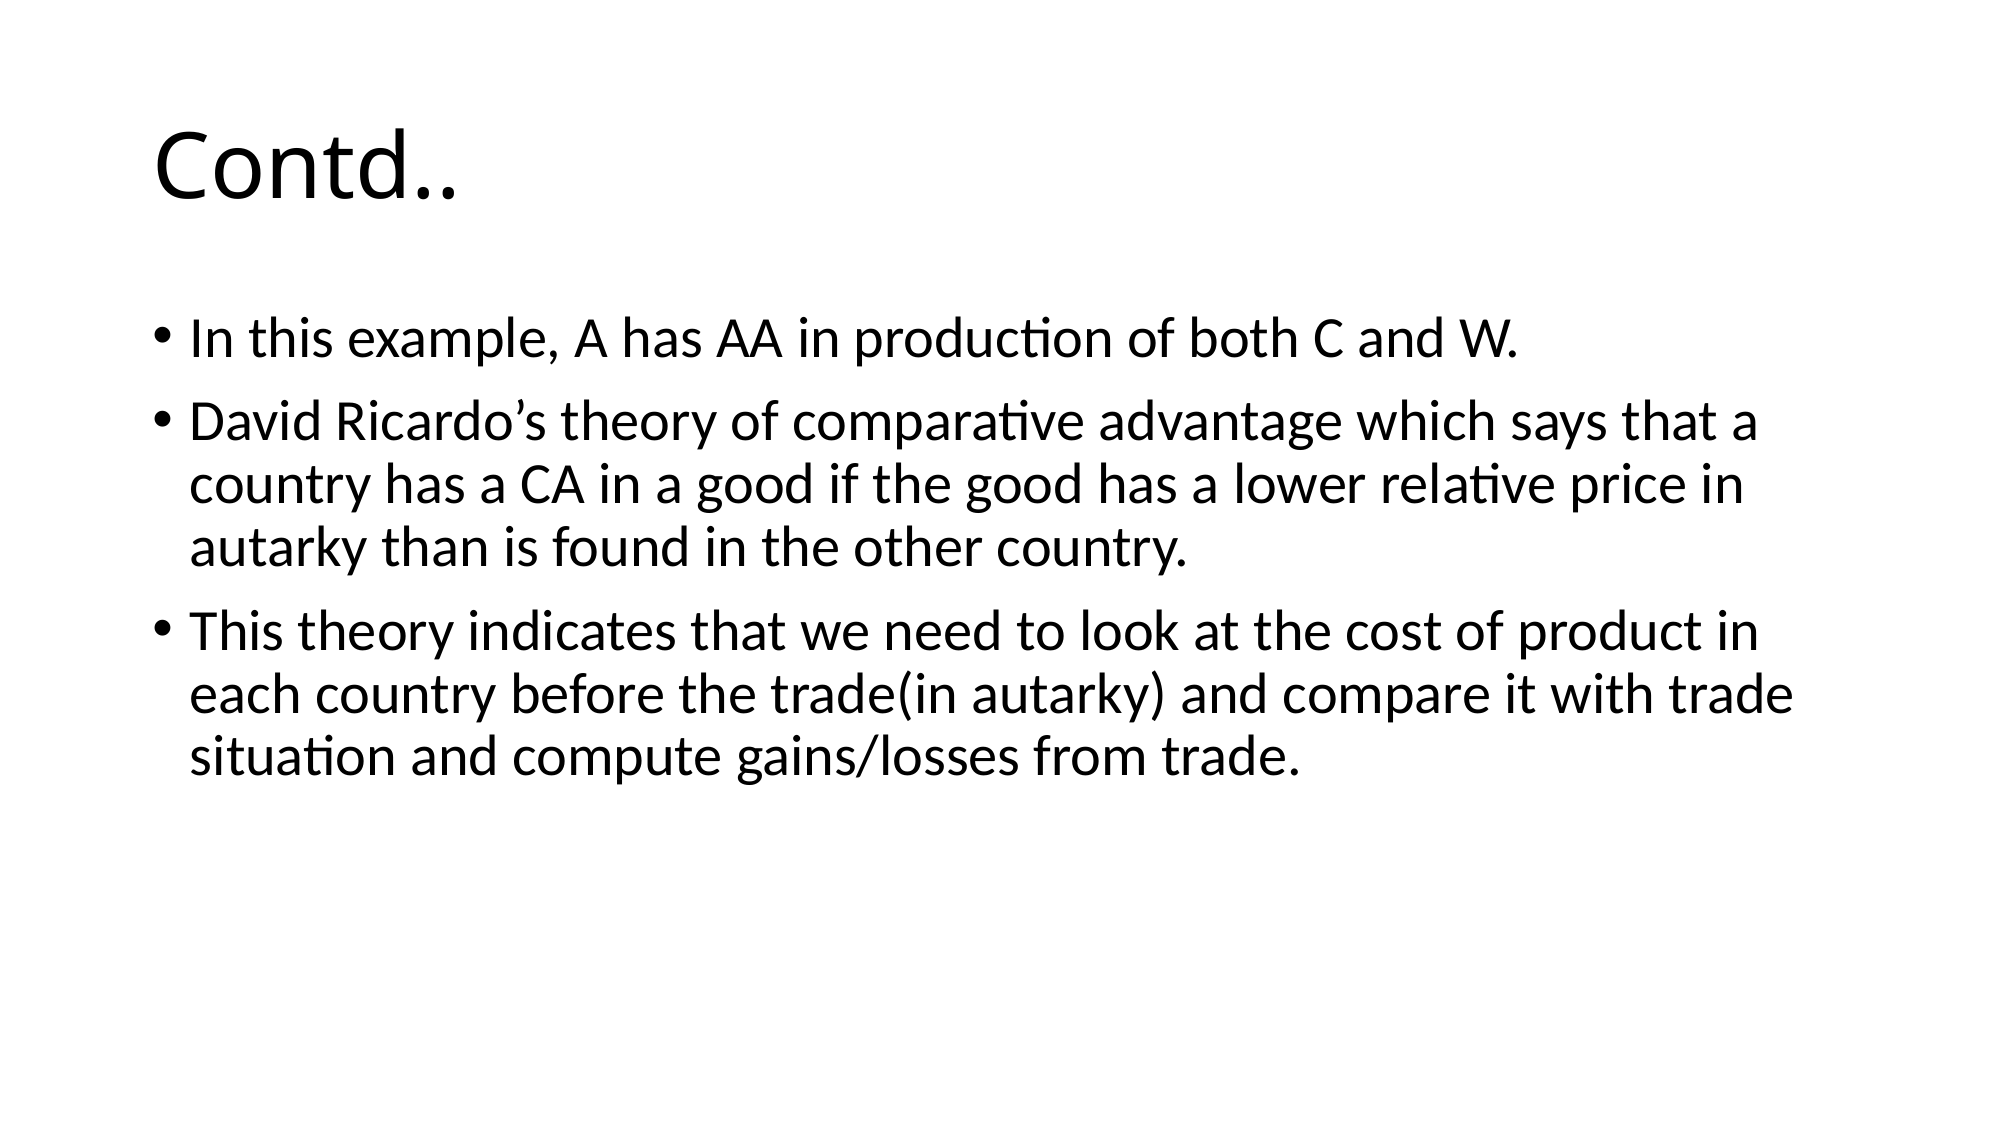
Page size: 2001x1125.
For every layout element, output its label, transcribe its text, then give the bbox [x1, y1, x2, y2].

list In this example, A has AA in production of both C and W. David Ricardo’s theory of comparative advantage which says that a country has a CA in a good if the good has a lower relative price in autarky than is found in the other country. This theory indicates that we need to look at the cost of product in each country before the trade(in autarky) and compare it with trade situation and compute gains/losses from trade. [137, 299, 1863, 1014]
title Contd.. [137, 59, 1863, 278]
